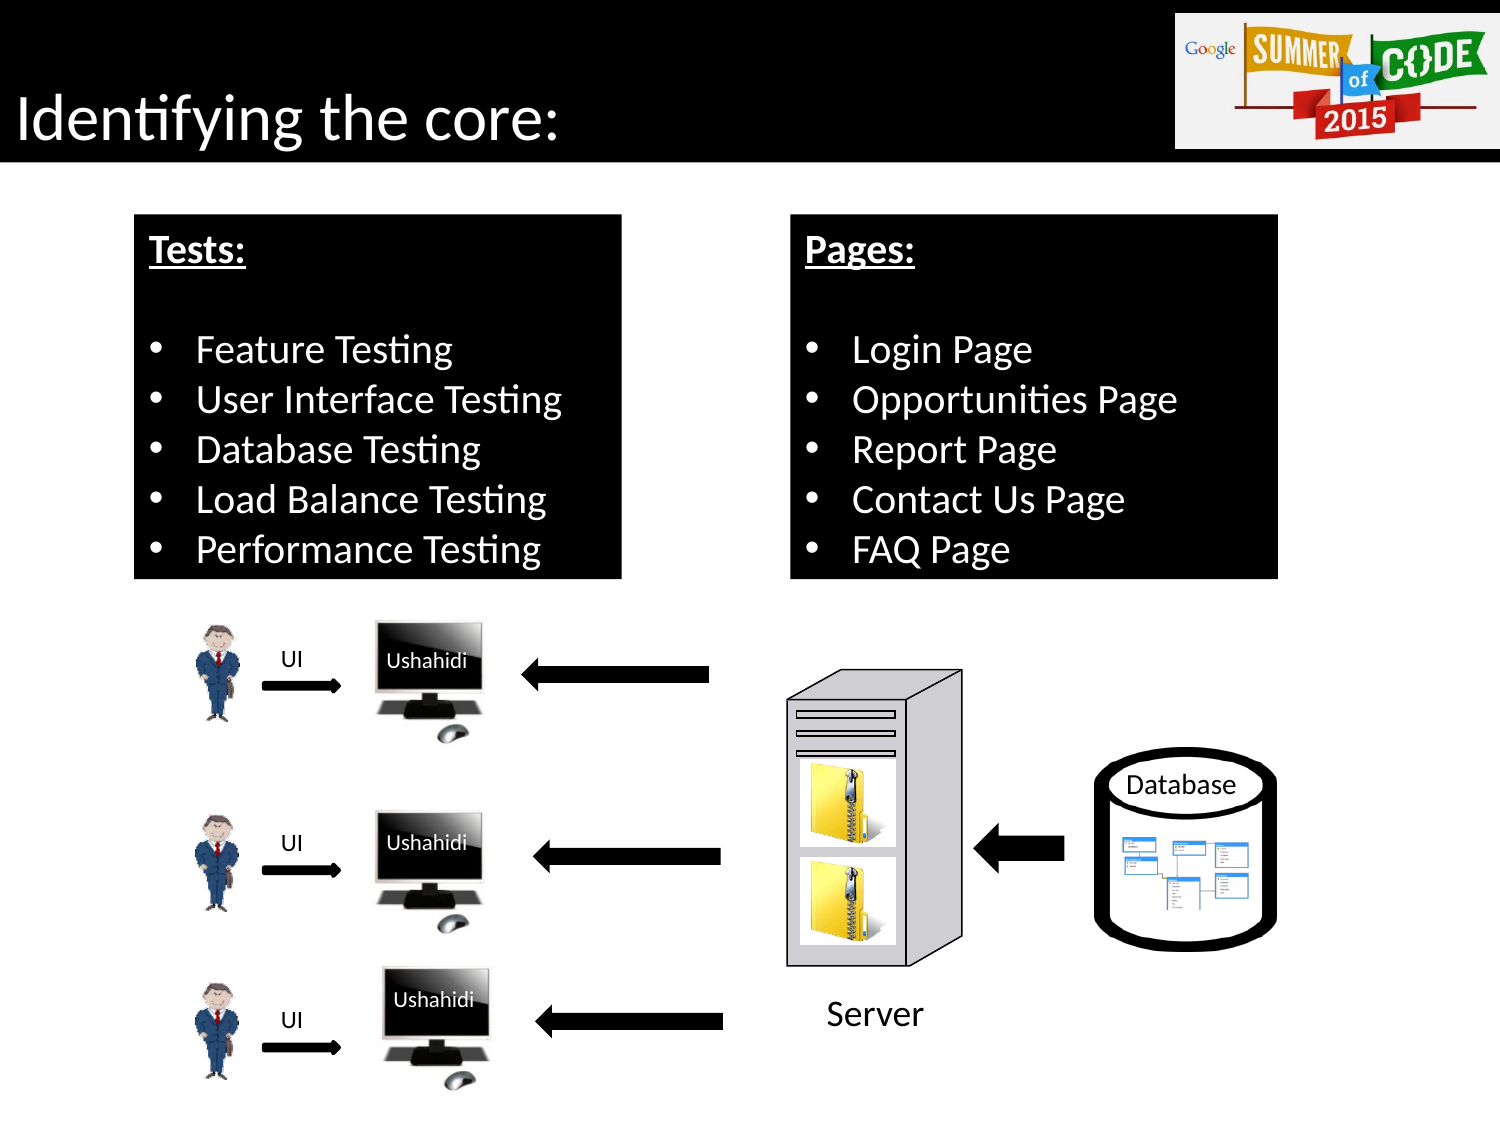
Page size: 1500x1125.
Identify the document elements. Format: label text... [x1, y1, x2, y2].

picture [371, 808, 487, 939]
text_box UI [266, 634, 341, 680]
picture [195, 622, 240, 722]
text_box Identifying the core: [0, 0, 1500, 163]
picture [372, 618, 488, 749]
text_box [530, 837, 723, 876]
text_box [787, 669, 962, 966]
text_box Tests: Feature Testing User Interface Testing Database Testing Load Balance Testing Performance Testing [134, 214, 622, 580]
picture [195, 981, 239, 1081]
picture [1094, 747, 1277, 953]
picture [195, 813, 239, 913]
text_box Server [811, 981, 962, 1042]
text_box [261, 862, 341, 878]
picture [800, 857, 896, 945]
text_box [261, 1040, 341, 1056]
picture [1174, 13, 1500, 149]
text_box [532, 1002, 725, 1041]
text_box [261, 678, 341, 694]
text_box [971, 820, 1067, 876]
picture [800, 759, 896, 848]
text_box [519, 655, 712, 694]
text_box Pages: Login Page Opportunities Page Report Page Contact Us Page FAQ Page [790, 214, 1278, 580]
text_box UI [266, 996, 341, 1042]
picture [378, 965, 494, 1095]
text_box UI [266, 819, 341, 864]
